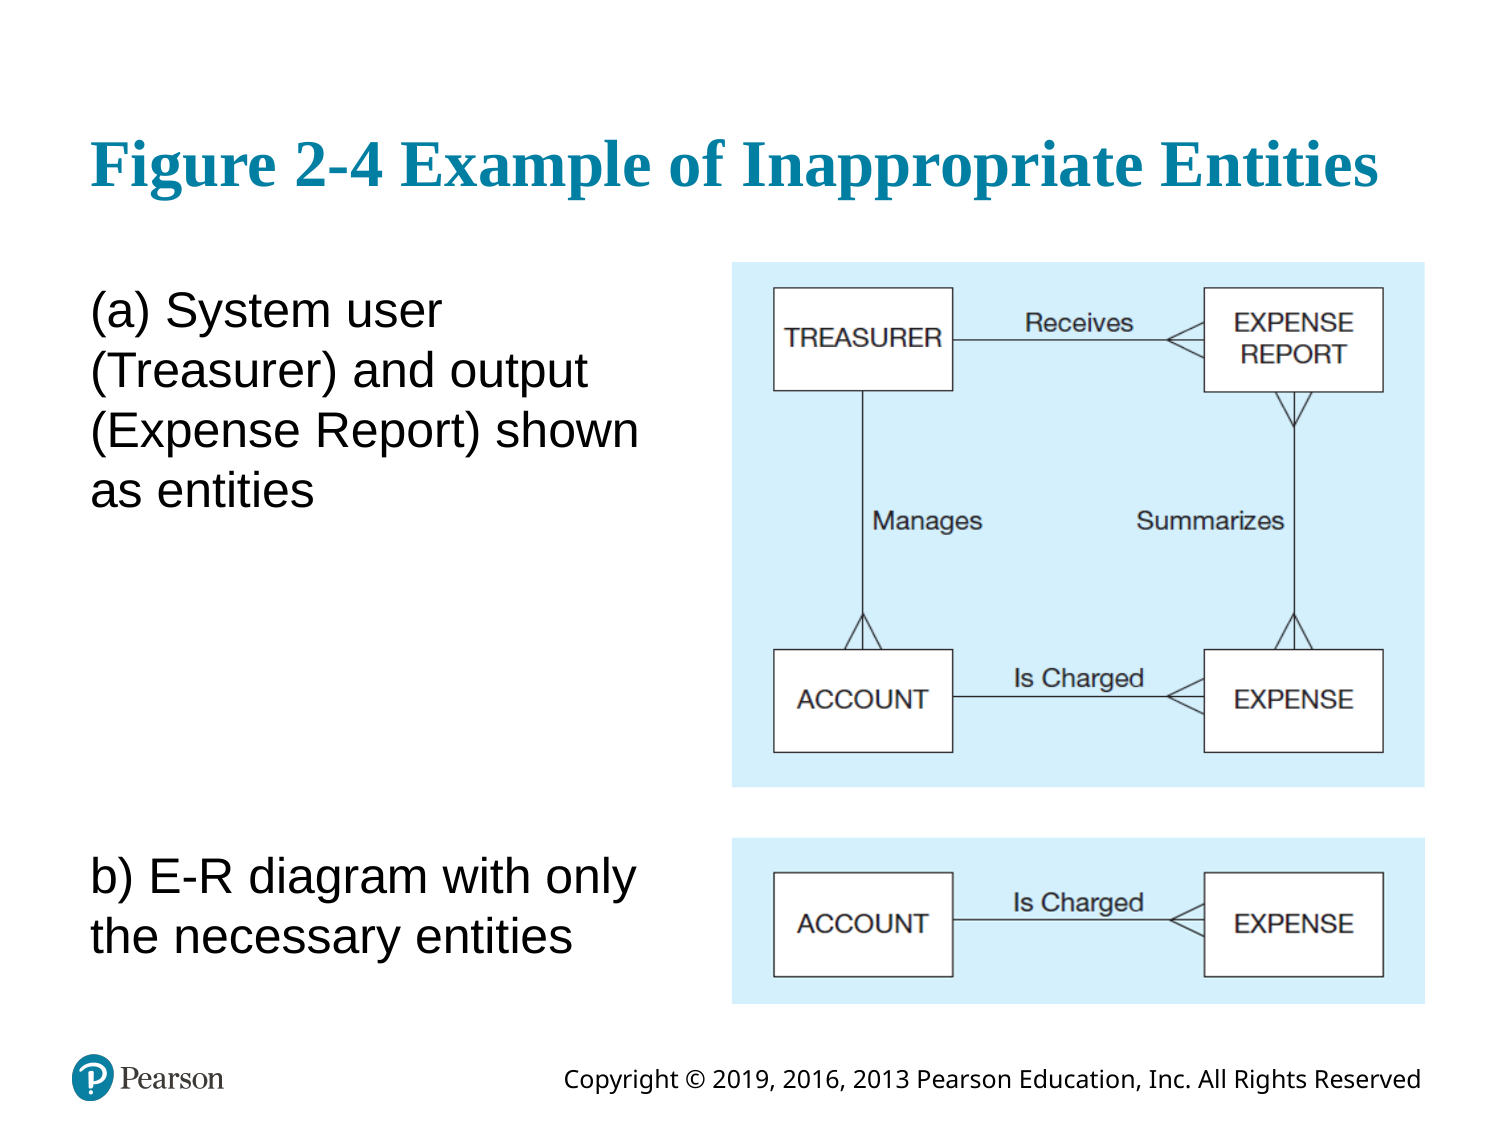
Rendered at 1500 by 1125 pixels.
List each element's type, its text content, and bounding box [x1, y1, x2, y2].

picture [731, 262, 1425, 790]
picture [80, 1063, 106, 1088]
picture [72, 1087, 83, 1101]
picture [72, 1054, 88, 1070]
list (a) System user (Treasurer) and output (Expense Report) shown as entities [75, 262, 664, 527]
picture [98, 1054, 224, 1101]
title Figure 2-4 Example of Inappropriate Entities [75, 35, 1425, 216]
list b) E-R diagram with only the necessary entities [75, 828, 664, 979]
picture [731, 836, 1426, 1004]
